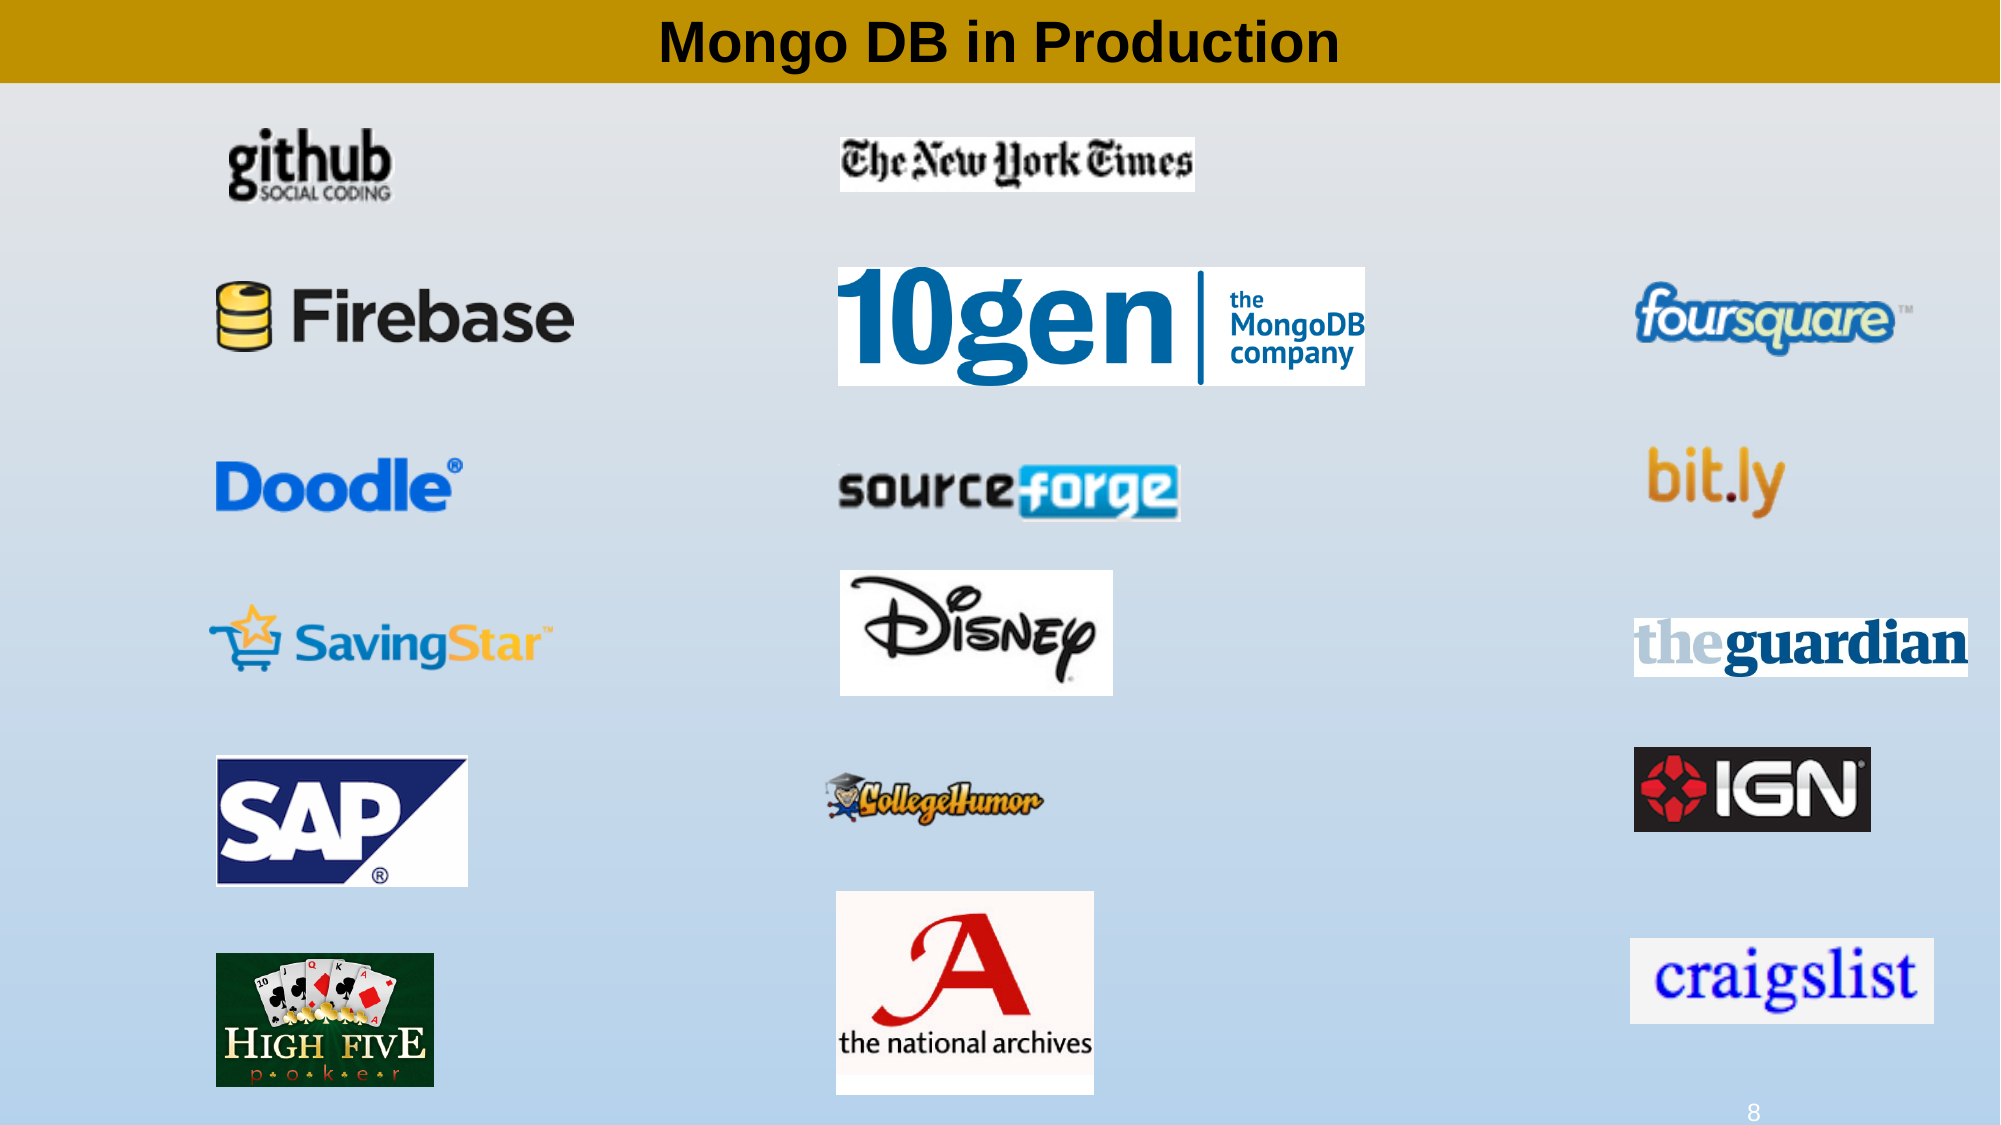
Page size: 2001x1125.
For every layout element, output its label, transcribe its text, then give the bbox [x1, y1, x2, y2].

picture [216, 953, 434, 1087]
picture [1634, 747, 1871, 832]
picture [216, 457, 463, 513]
picture [836, 891, 1094, 1095]
picture [216, 755, 468, 887]
picture [1634, 618, 1968, 677]
picture [840, 137, 1195, 192]
picture [838, 267, 1365, 386]
picture [838, 464, 1181, 522]
slide_number 8 [1686, 1078, 1777, 1125]
picture [1630, 937, 1934, 1024]
picture [840, 570, 1113, 696]
picture [229, 128, 395, 204]
picture [209, 604, 553, 673]
picture [1635, 281, 1917, 357]
title Mongo DB in Production [0, 0, 2000, 84]
picture [820, 768, 1046, 828]
picture [1635, 433, 1801, 529]
picture [216, 281, 574, 352]
